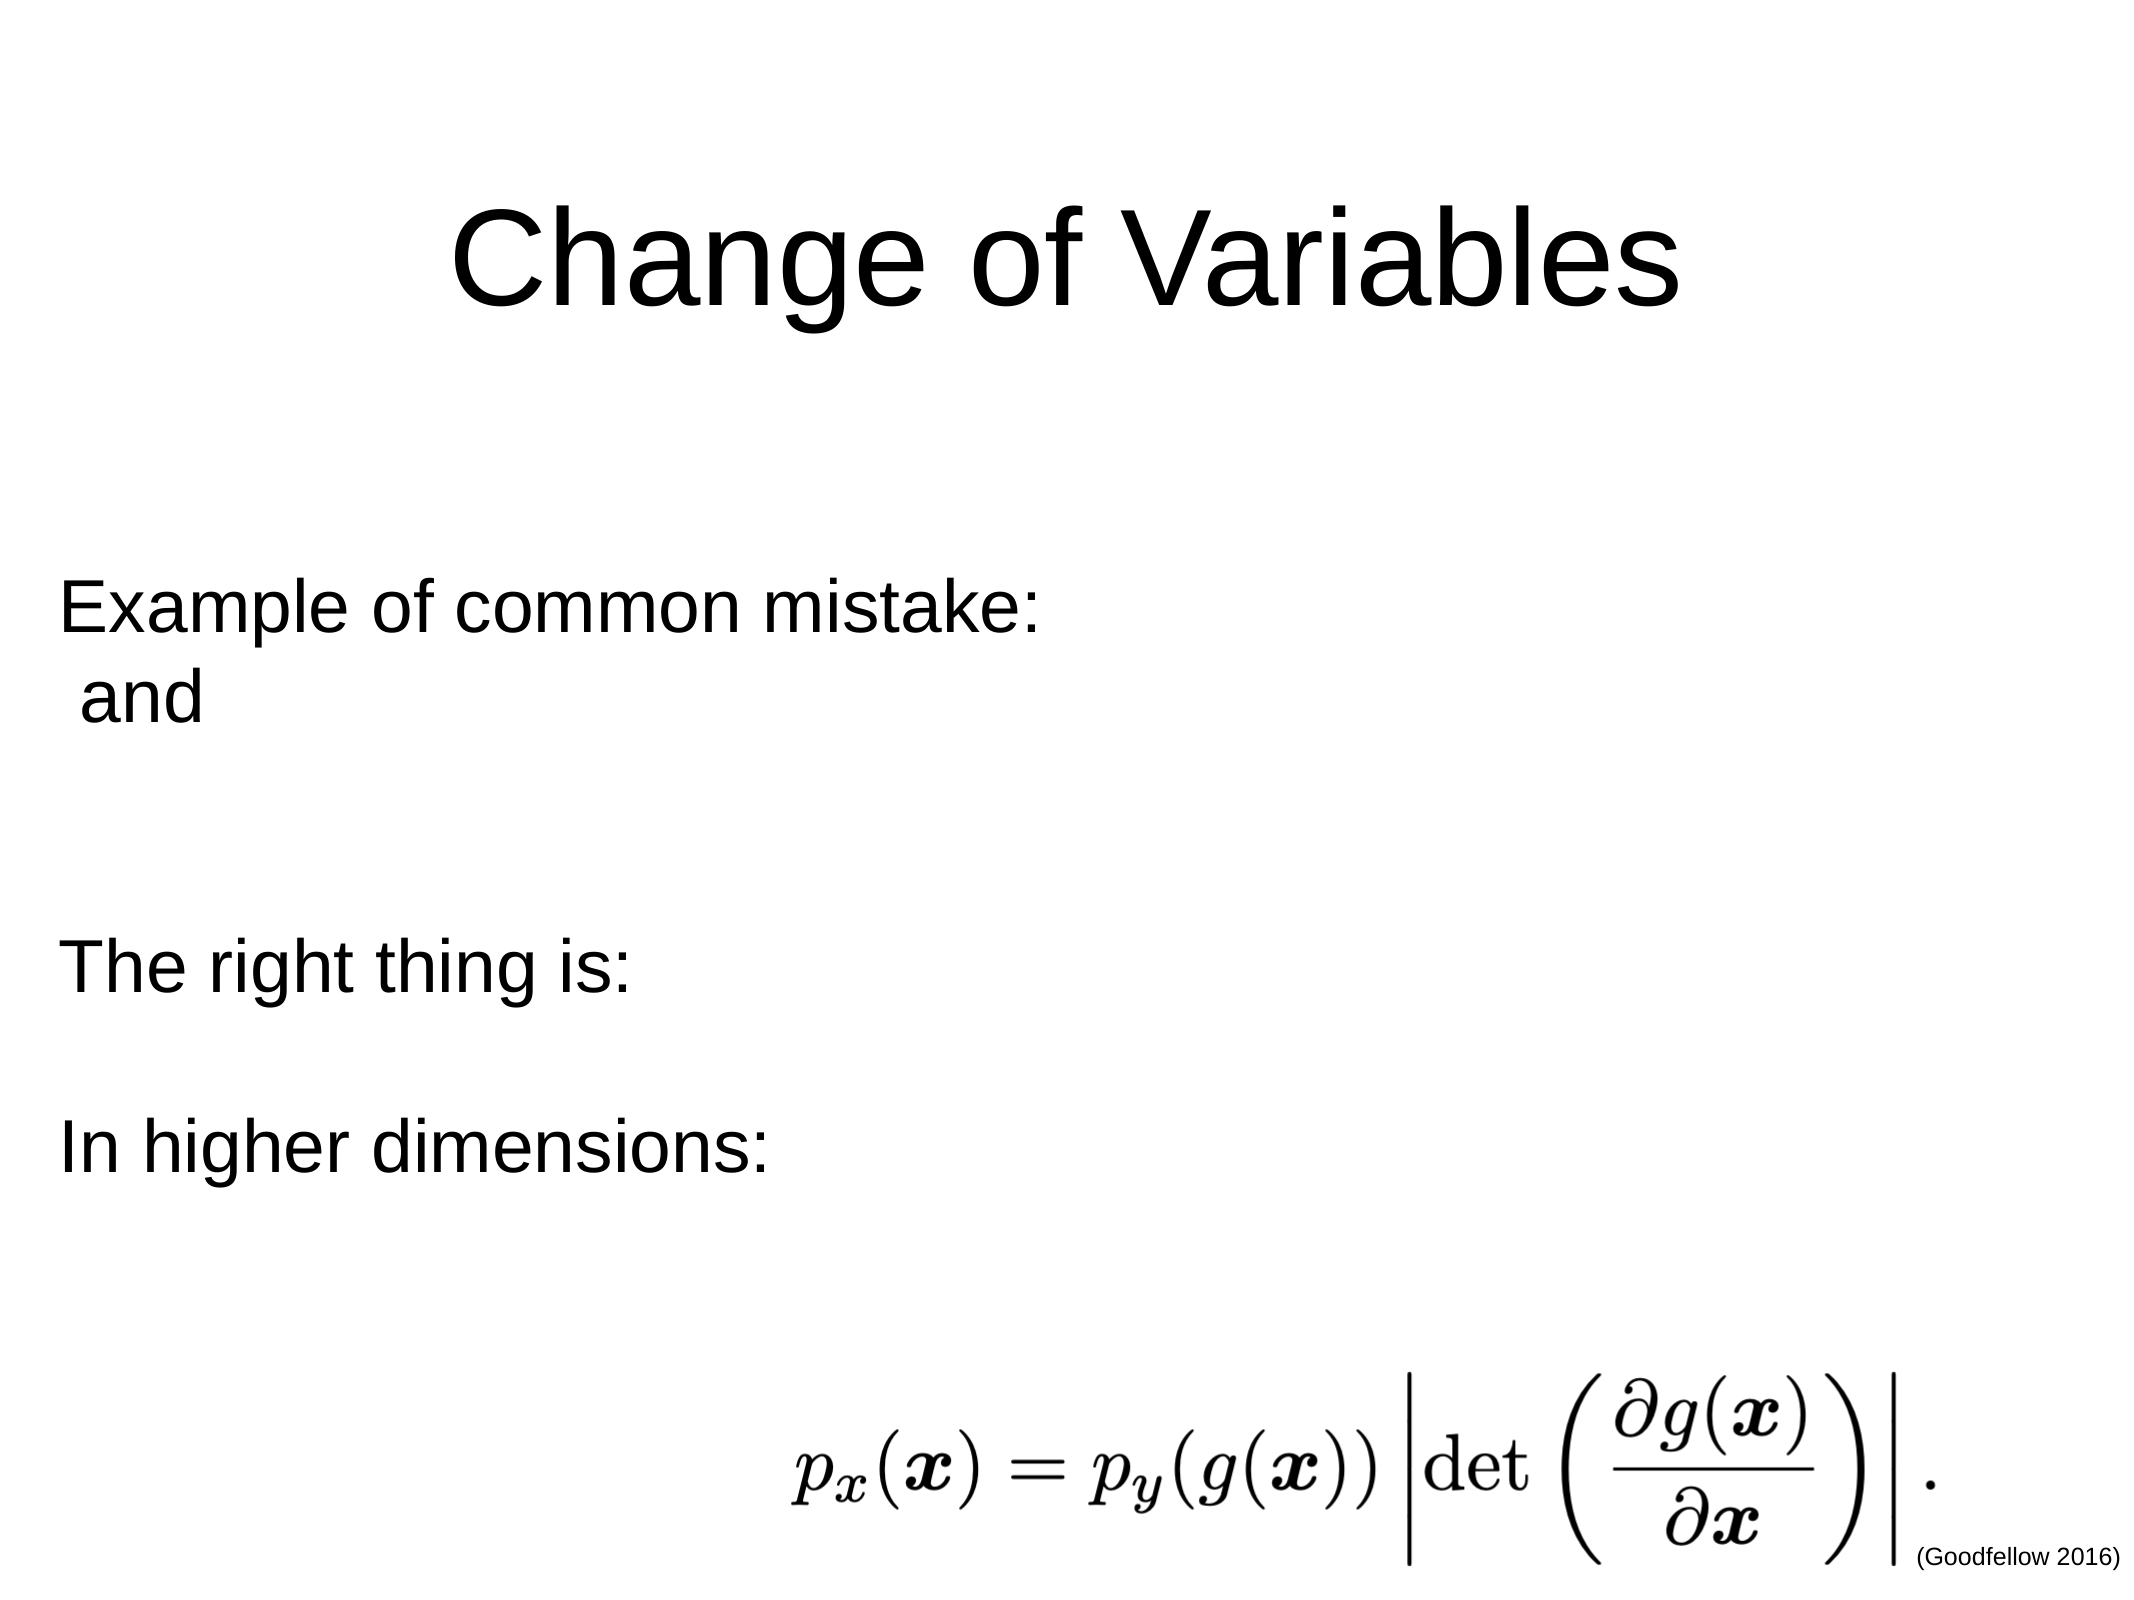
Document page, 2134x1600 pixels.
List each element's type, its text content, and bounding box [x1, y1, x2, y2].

picture [720, 1299, 2134, 1600]
title Change of Variables [155, 72, 1978, 428]
